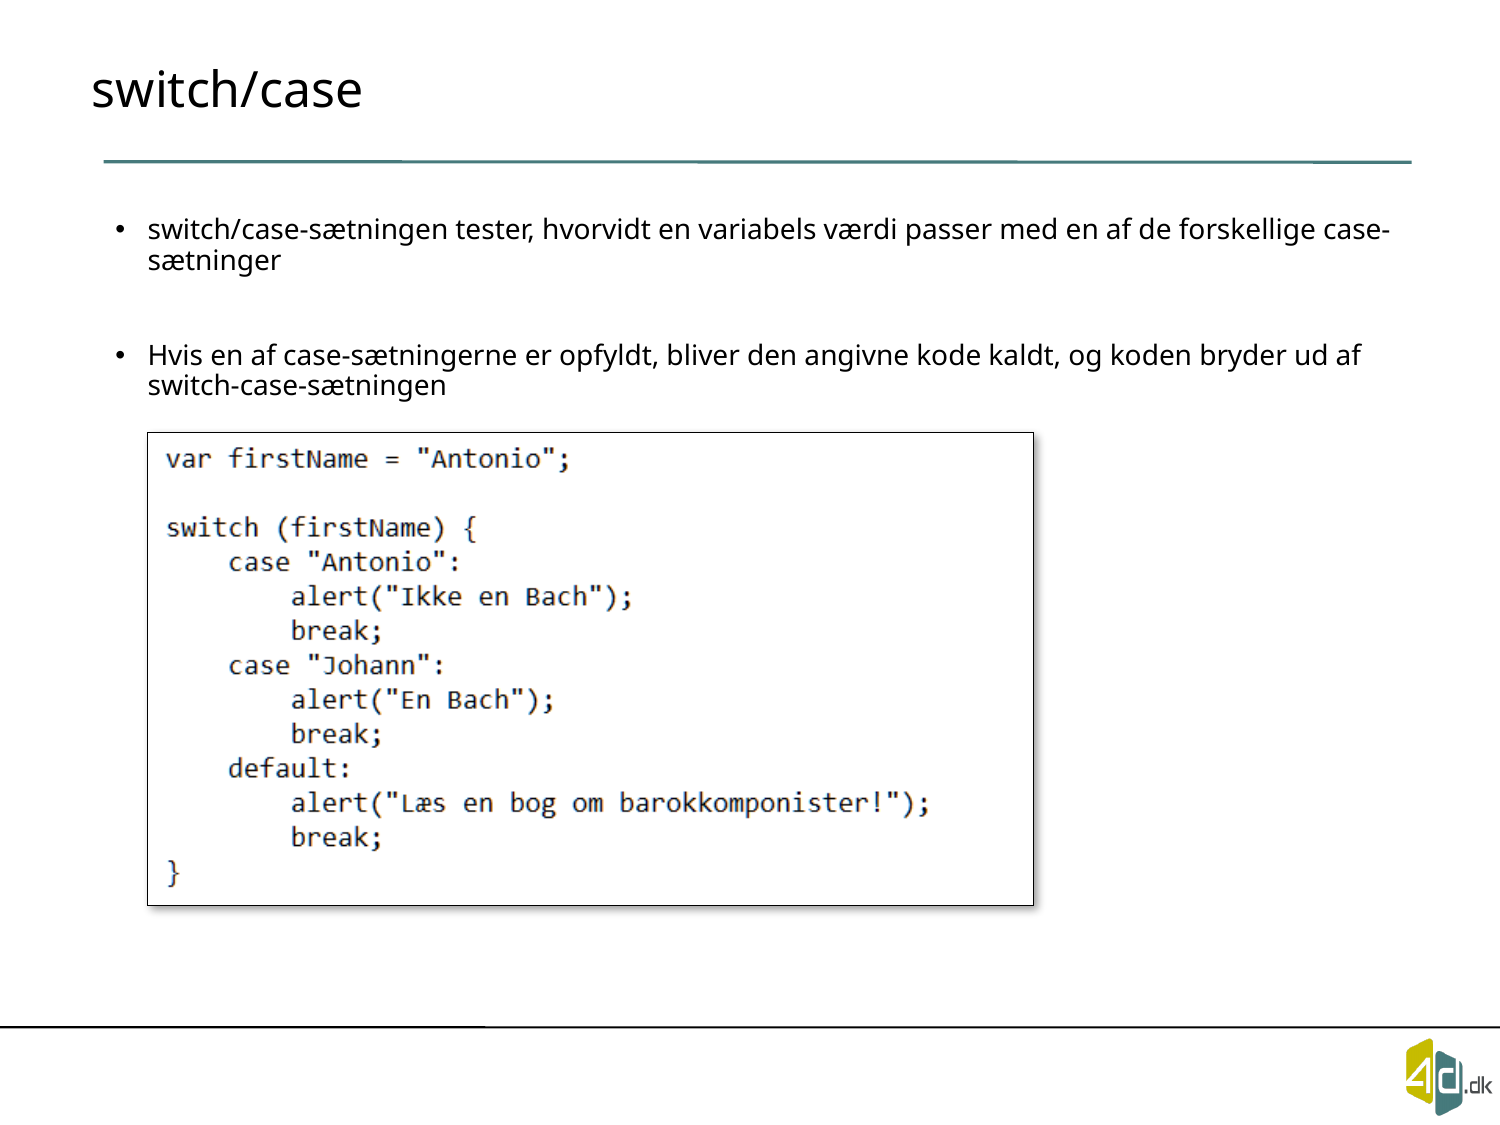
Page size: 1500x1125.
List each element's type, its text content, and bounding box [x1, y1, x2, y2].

picture [1399, 1033, 1497, 1122]
list switch/case-sætningen tester, hvorvidt en variabels værdi passer med en af de forskellige case-sætninger Hvis en af case-sætningerne er opfyldt, bliver den angivne kode kaldt, og koden bryder ud af switch-case-sætningen [100, 208, 1412, 1012]
title switch/case [76, 0, 1376, 184]
picture [147, 432, 1034, 906]
